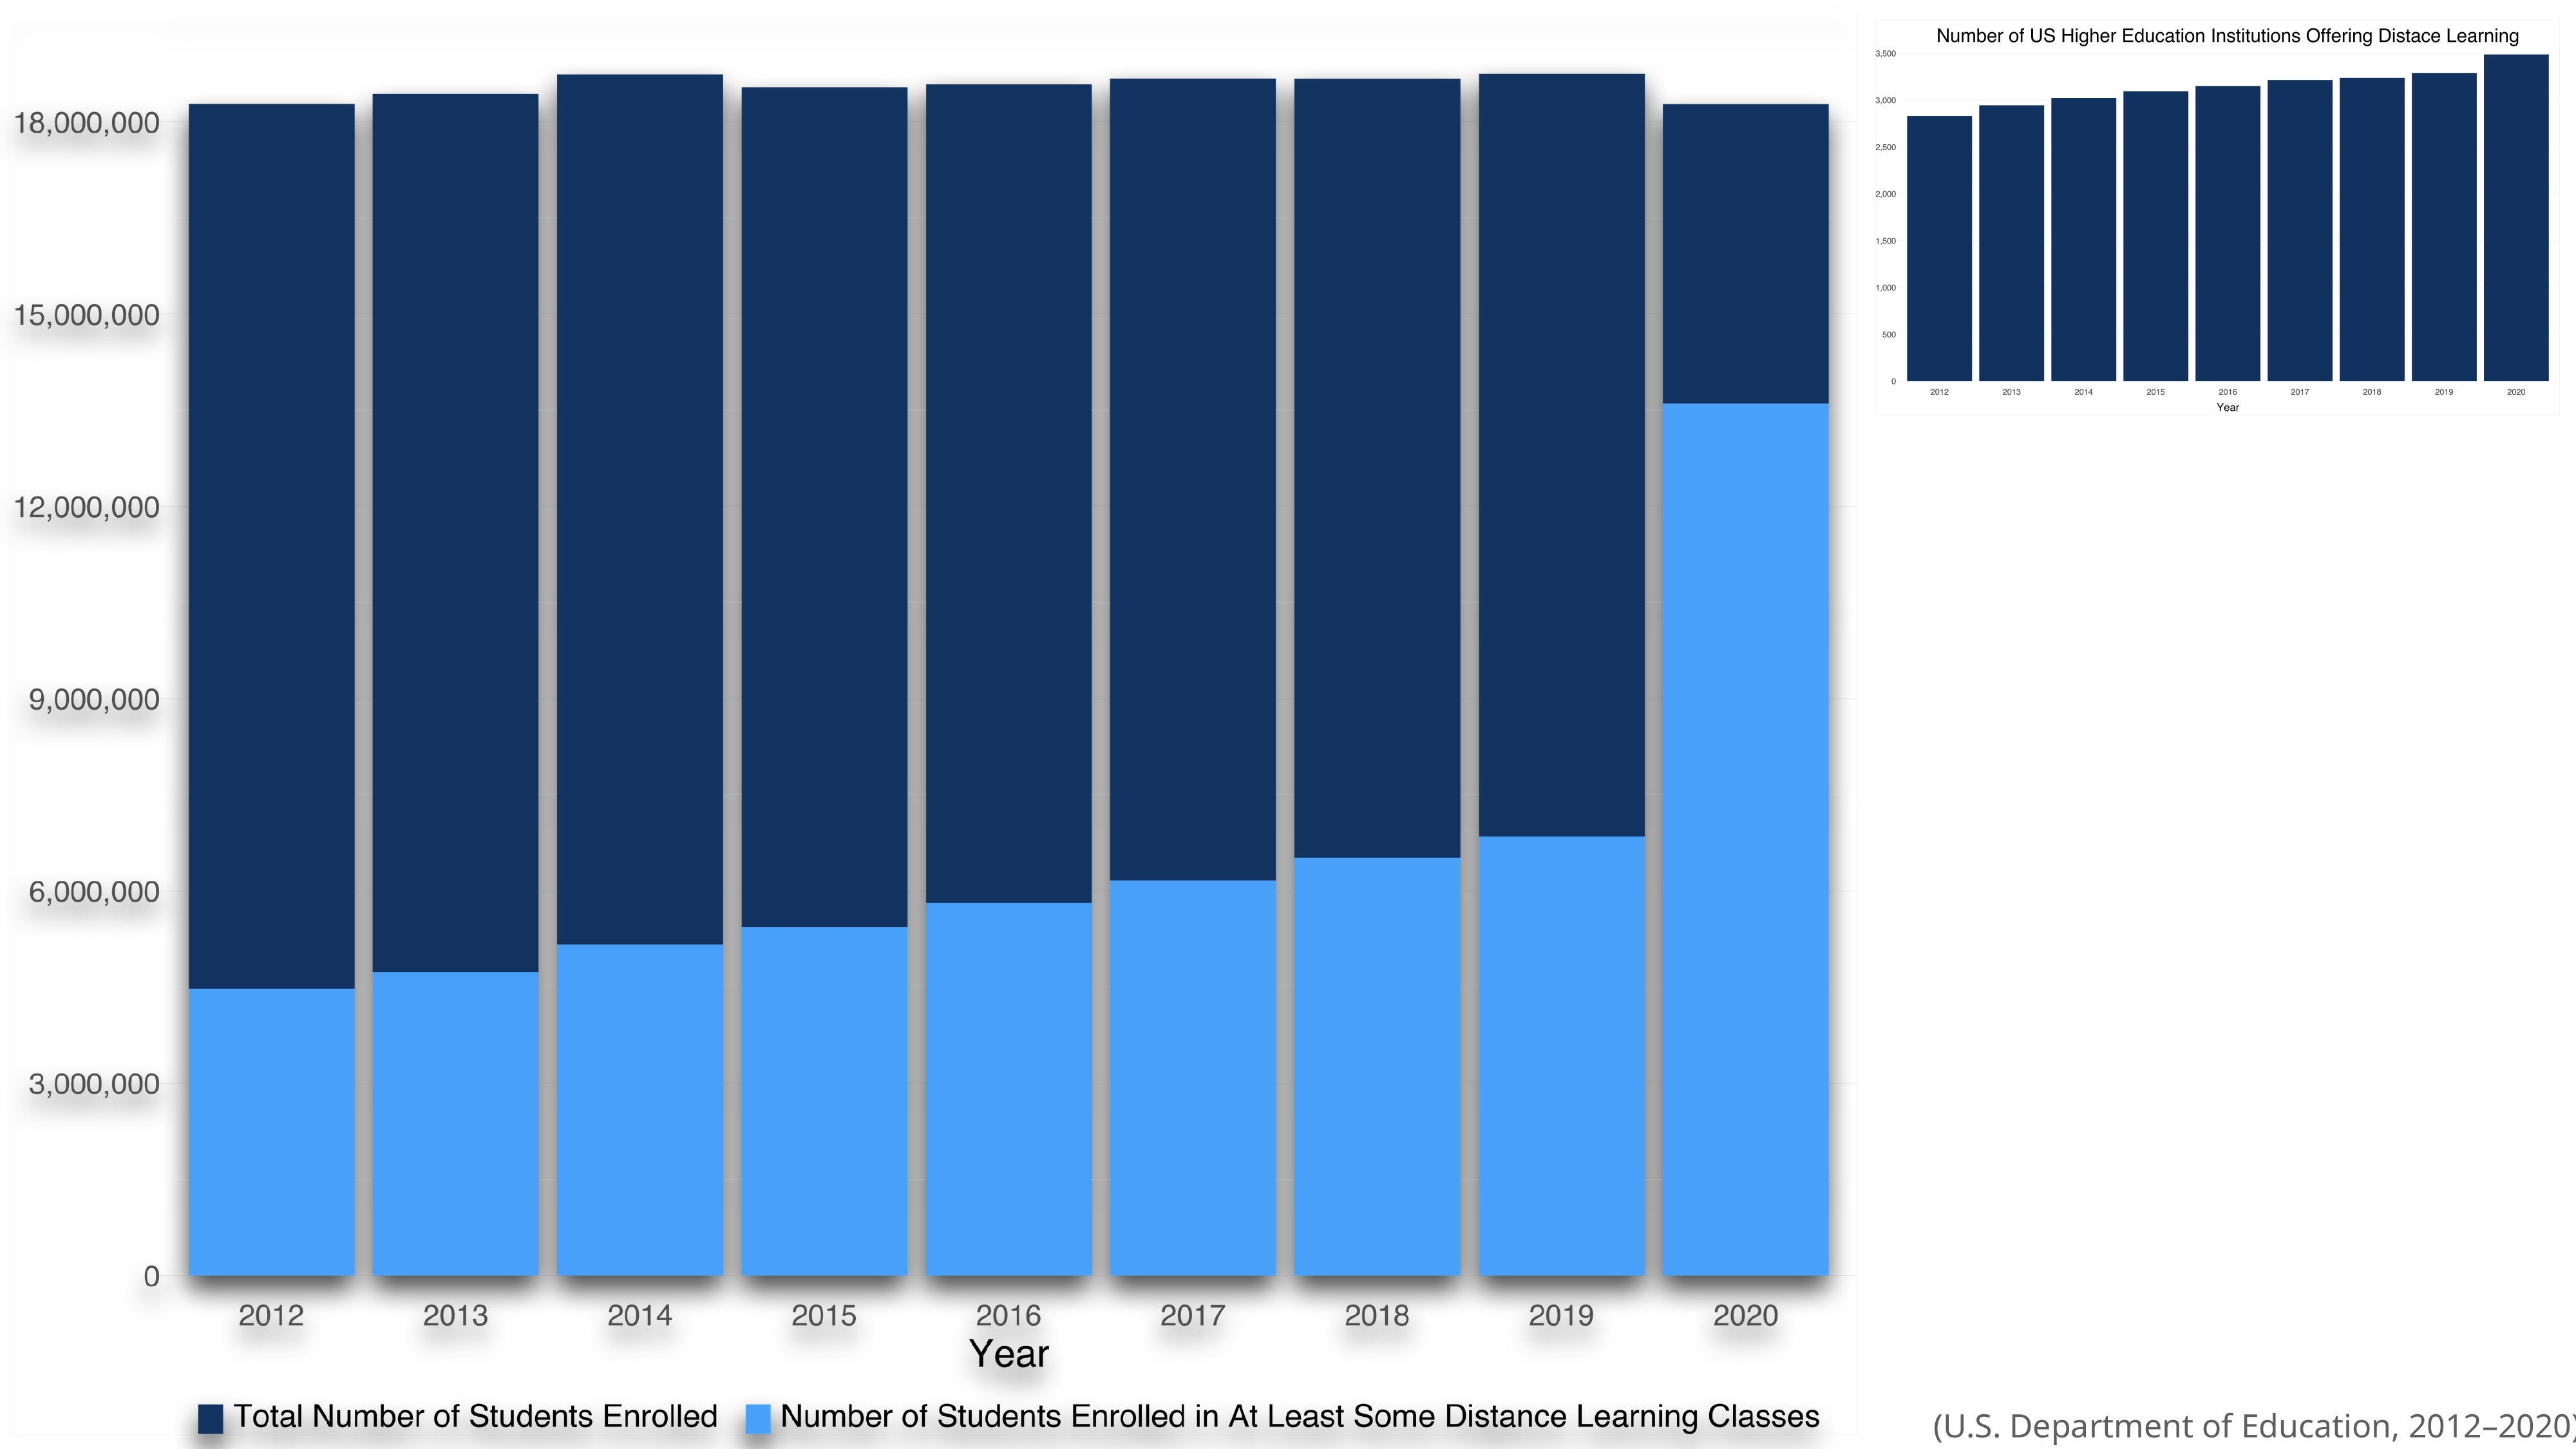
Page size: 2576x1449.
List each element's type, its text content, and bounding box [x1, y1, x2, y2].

picture [12, 13, 1857, 1436]
picture [1875, 19, 2560, 416]
text_box (U.S. Department of Education, 2012–2020) [1928, 1400, 2576, 1449]
